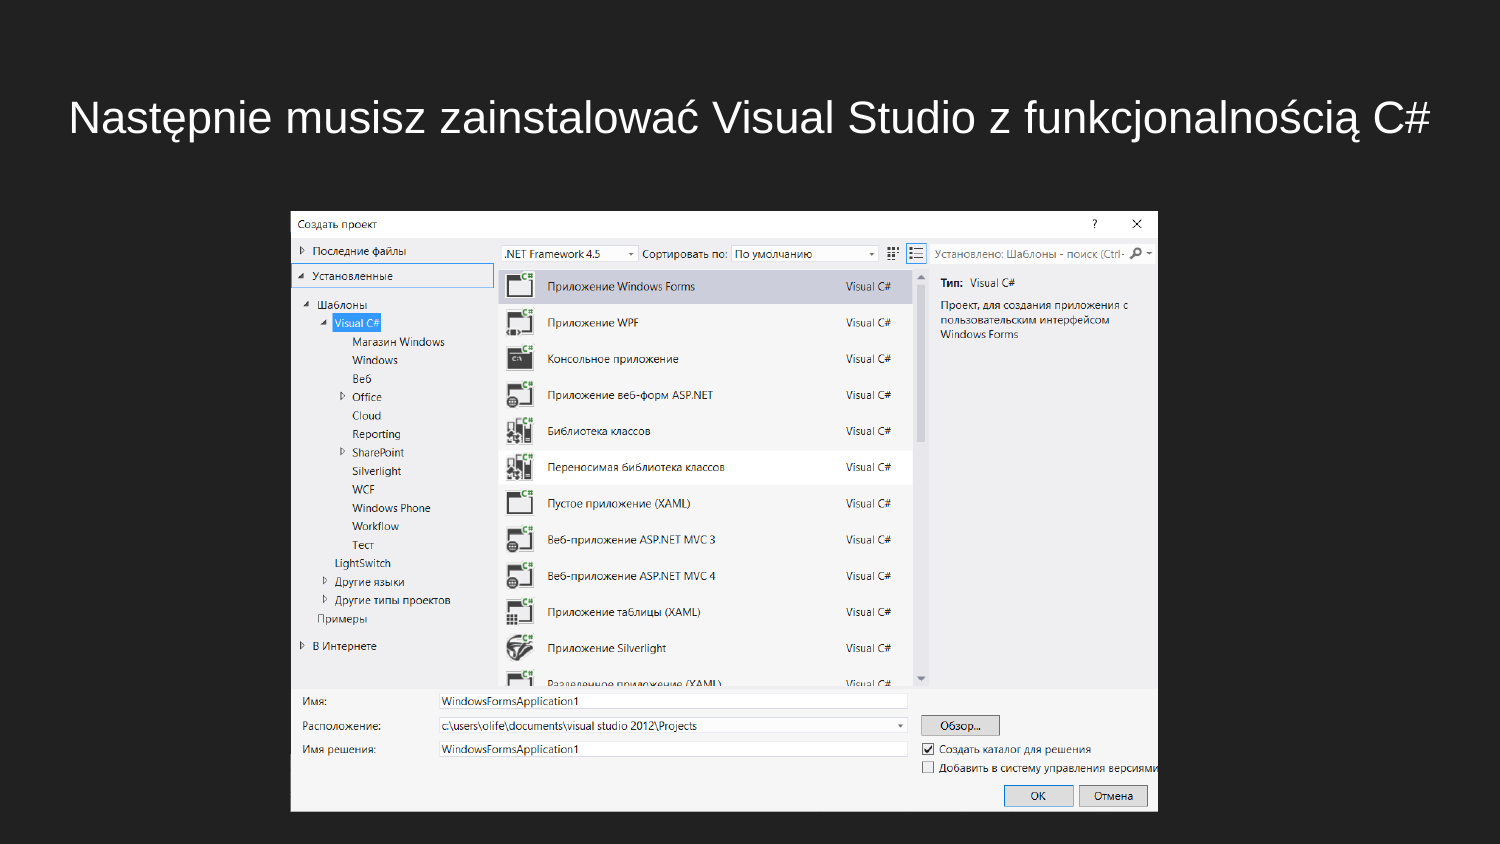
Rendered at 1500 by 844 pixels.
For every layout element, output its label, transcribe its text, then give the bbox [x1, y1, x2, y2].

picture [289, 211, 1158, 812]
title Następnie musisz zainstalować Visual Studio z funkcjonalnością C# [51, 72, 1449, 167]
